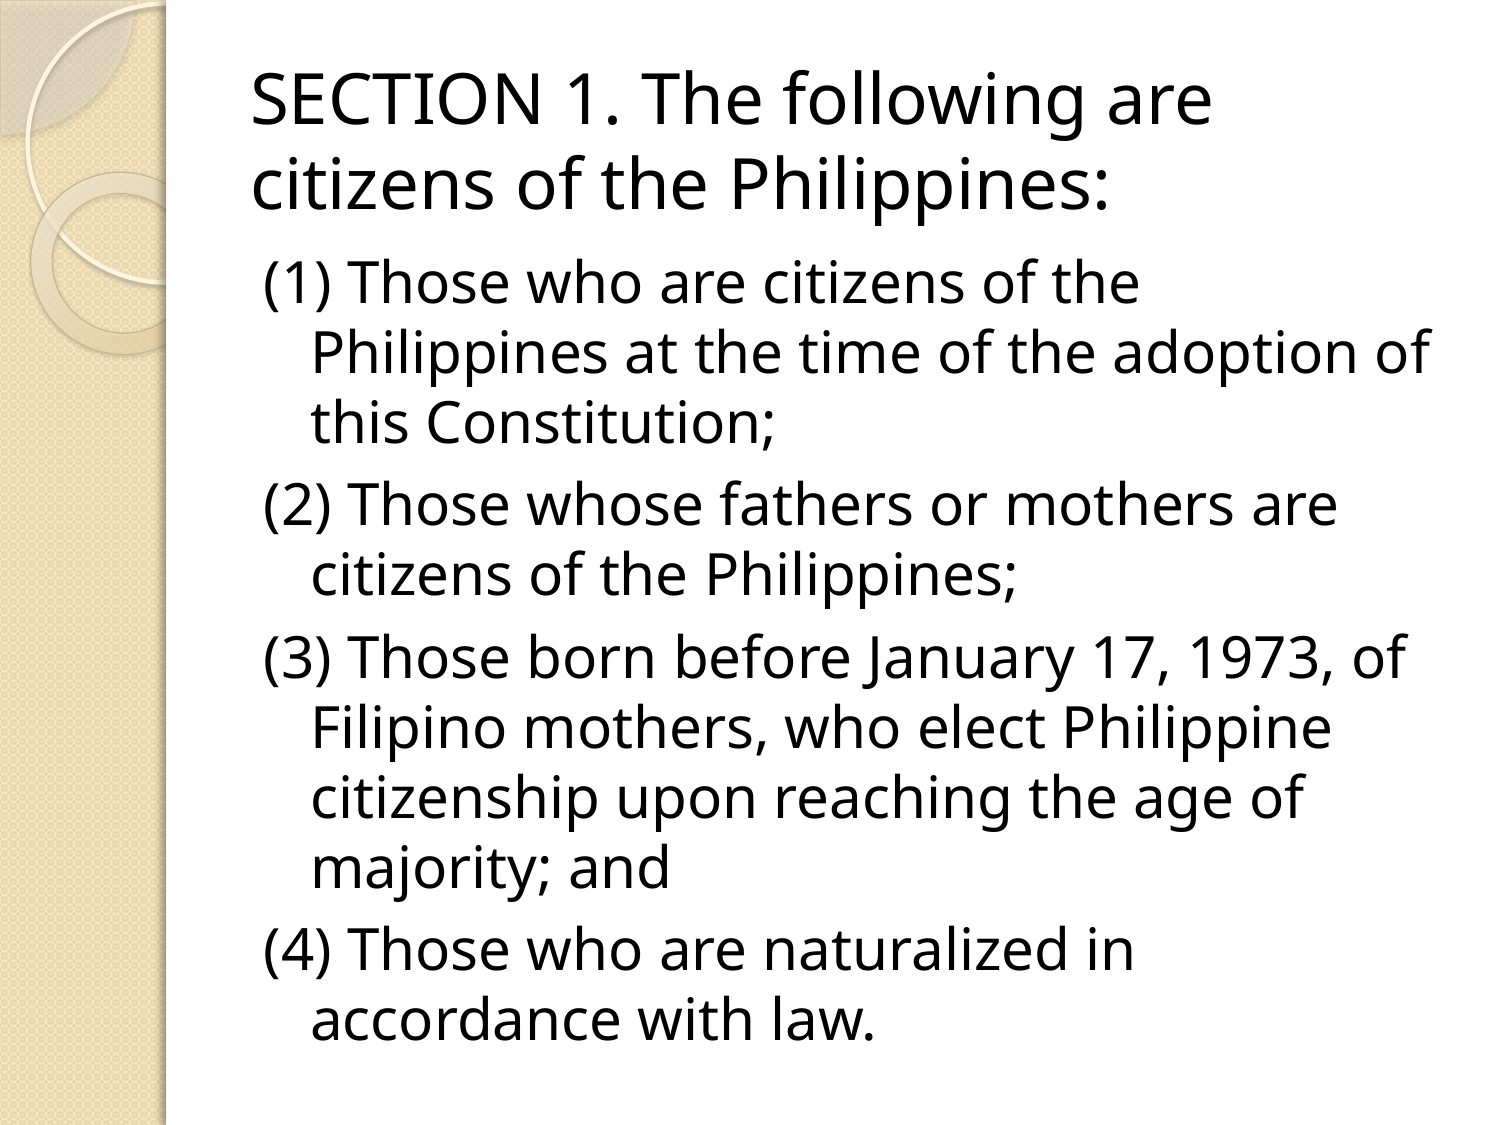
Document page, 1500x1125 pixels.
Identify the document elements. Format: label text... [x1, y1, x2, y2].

title SECTION 1. The following are citizens of the Philippines: [235, 45, 1466, 233]
list (1) Those who are citizens of the Philippines at the time of the adoption of this Constitution; (2) Those whose fathers or mothers are citizens of the Philippines; (3) Those born before January 17, 1973, of Filipino mothers, who elect Philippine citizenship upon reaching the age of majority; and (4) Those who are naturalized in accordance with law. [235, 237, 1466, 1025]
